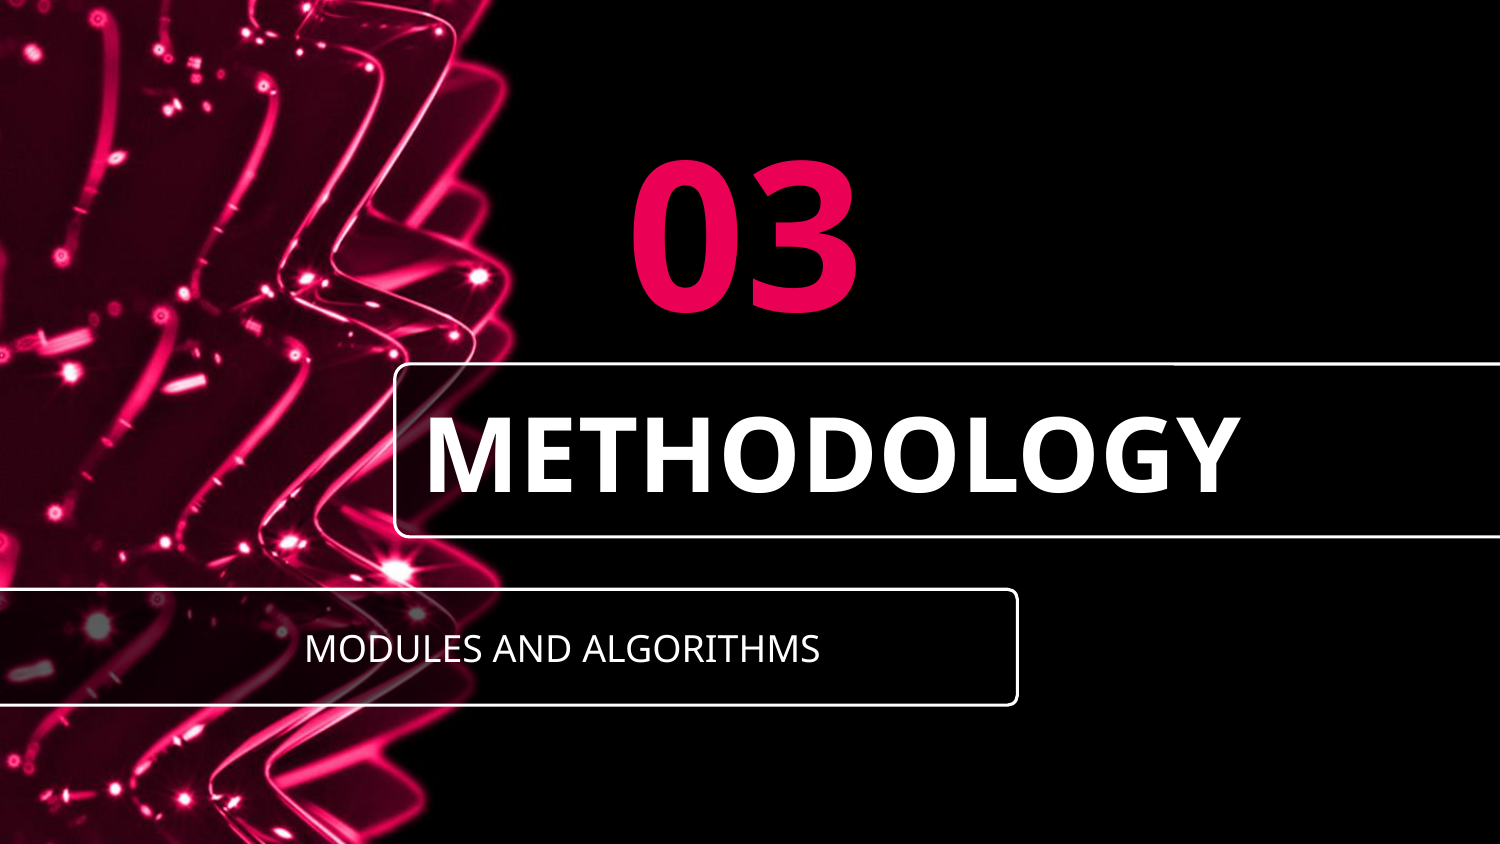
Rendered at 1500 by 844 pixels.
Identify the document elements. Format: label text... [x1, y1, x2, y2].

subtitle MODULES AND ALGORITHMS [116, 599, 1008, 695]
picture [0, 0, 1500, 844]
text_box [0, 589, 1018, 706]
title METHODOLOGY [406, 377, 1400, 525]
text_box [394, 363, 1500, 537]
title 03 [545, 116, 947, 340]
